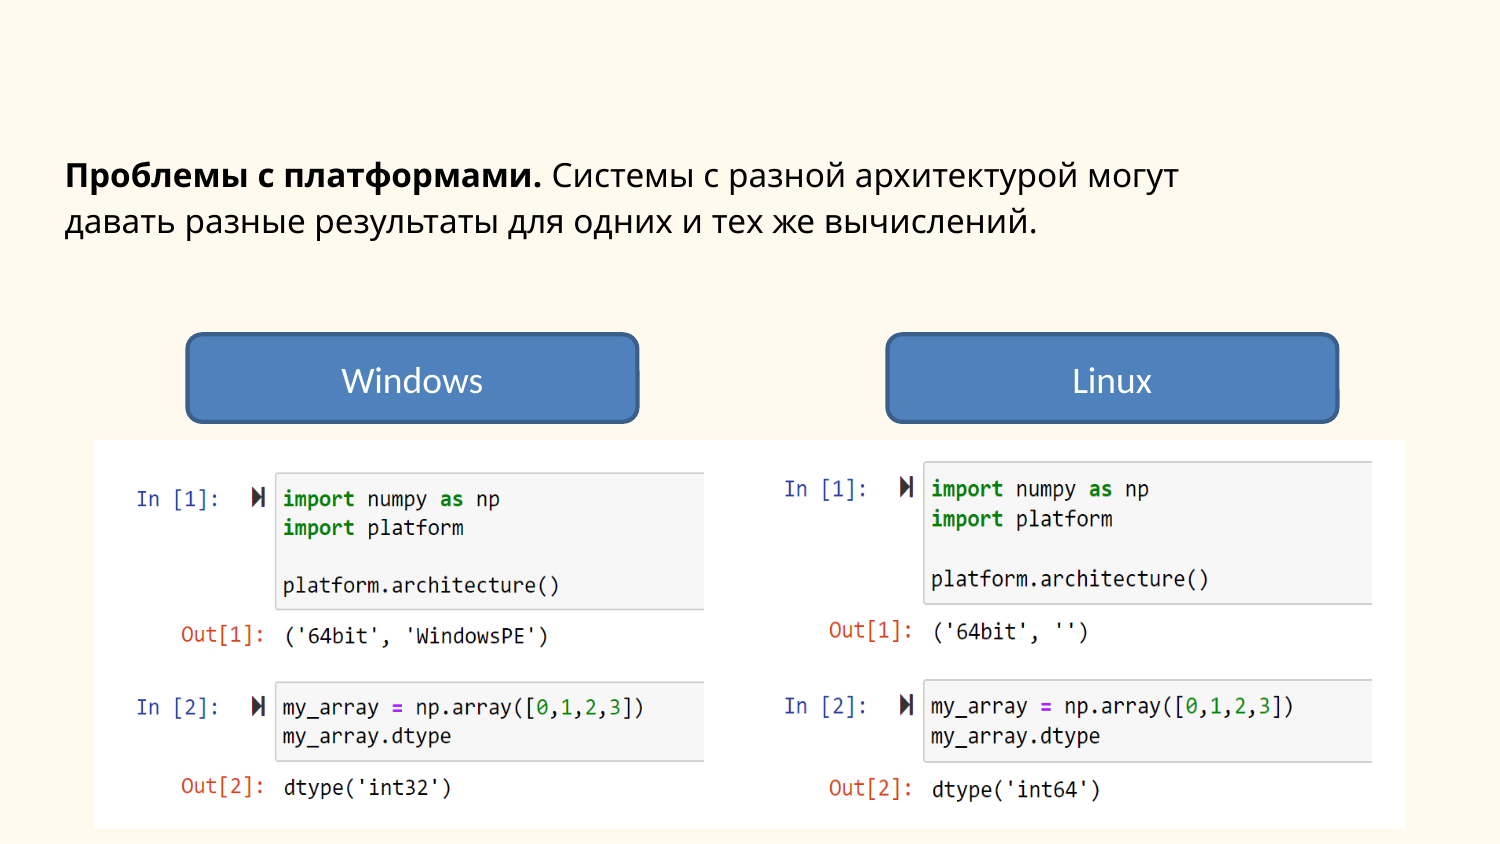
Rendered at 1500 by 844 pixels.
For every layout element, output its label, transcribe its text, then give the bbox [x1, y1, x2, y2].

text_box Windows [185, 332, 640, 424]
picture [94, 440, 1406, 829]
text_box Linux [885, 332, 1340, 424]
text_box Проблемы с платформами. Системы с разной архитектурой могут давать разные результаты для одних и тех же вычислений. [62, 146, 1374, 240]
